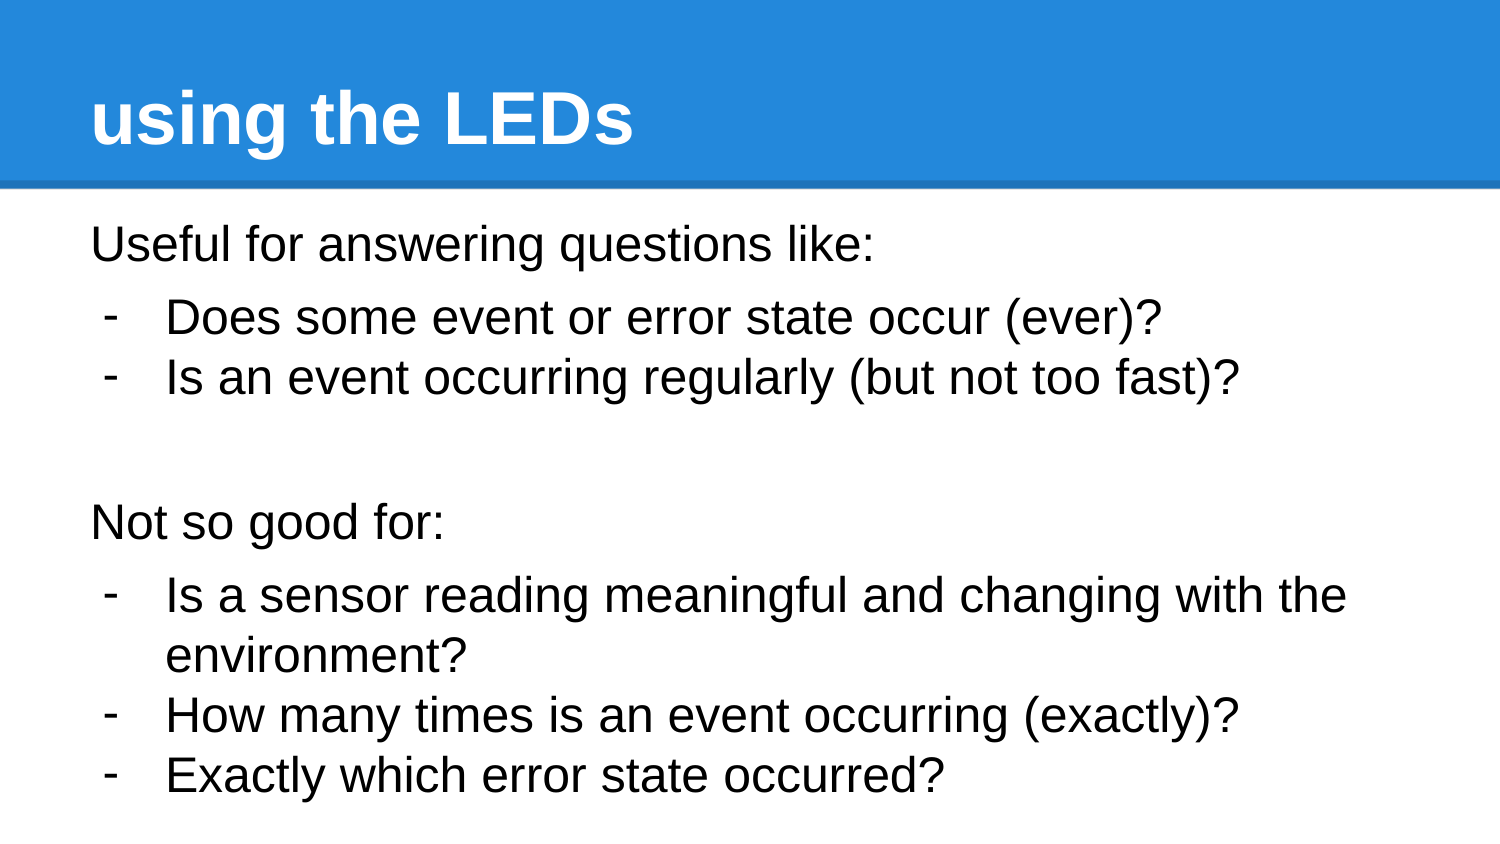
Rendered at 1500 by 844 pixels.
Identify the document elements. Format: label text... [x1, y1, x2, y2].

title using the LEDs [75, 33, 1425, 175]
list Useful for answering questions like: Does some event or error state occur (ever)? Is an event occurring regularly (but not too fast)? Not so good for: Is a sensor reading meaningful and changing with the environment? How many times is an event occurring (exactly)? Exactly which error state occurred? [75, 196, 1425, 808]
